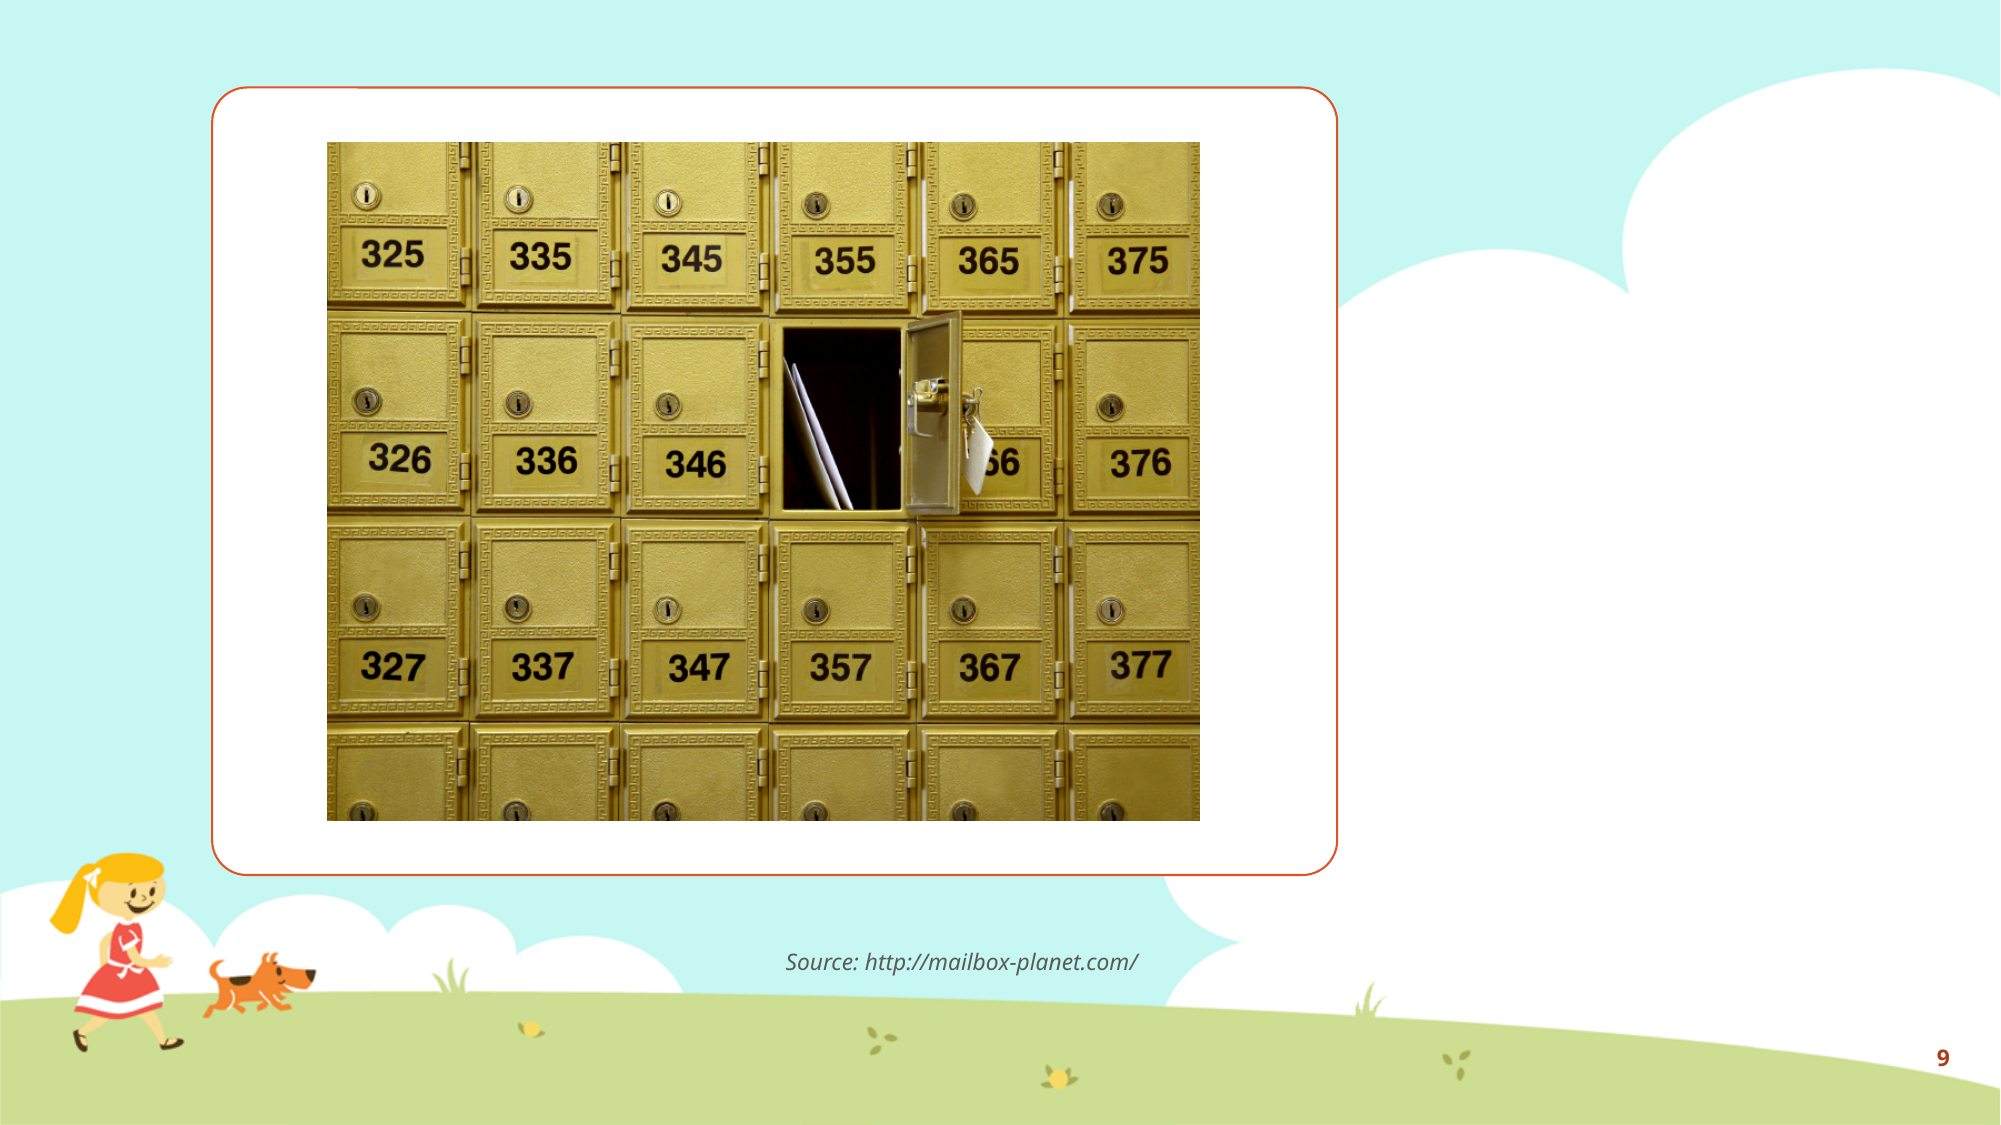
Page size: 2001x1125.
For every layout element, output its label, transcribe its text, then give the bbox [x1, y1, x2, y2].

list Source: http://mailbox-planet.com/ [763, 943, 1314, 983]
picture [0, 0, 2001, 1125]
slide_number 9 [1899, 1030, 1988, 1088]
